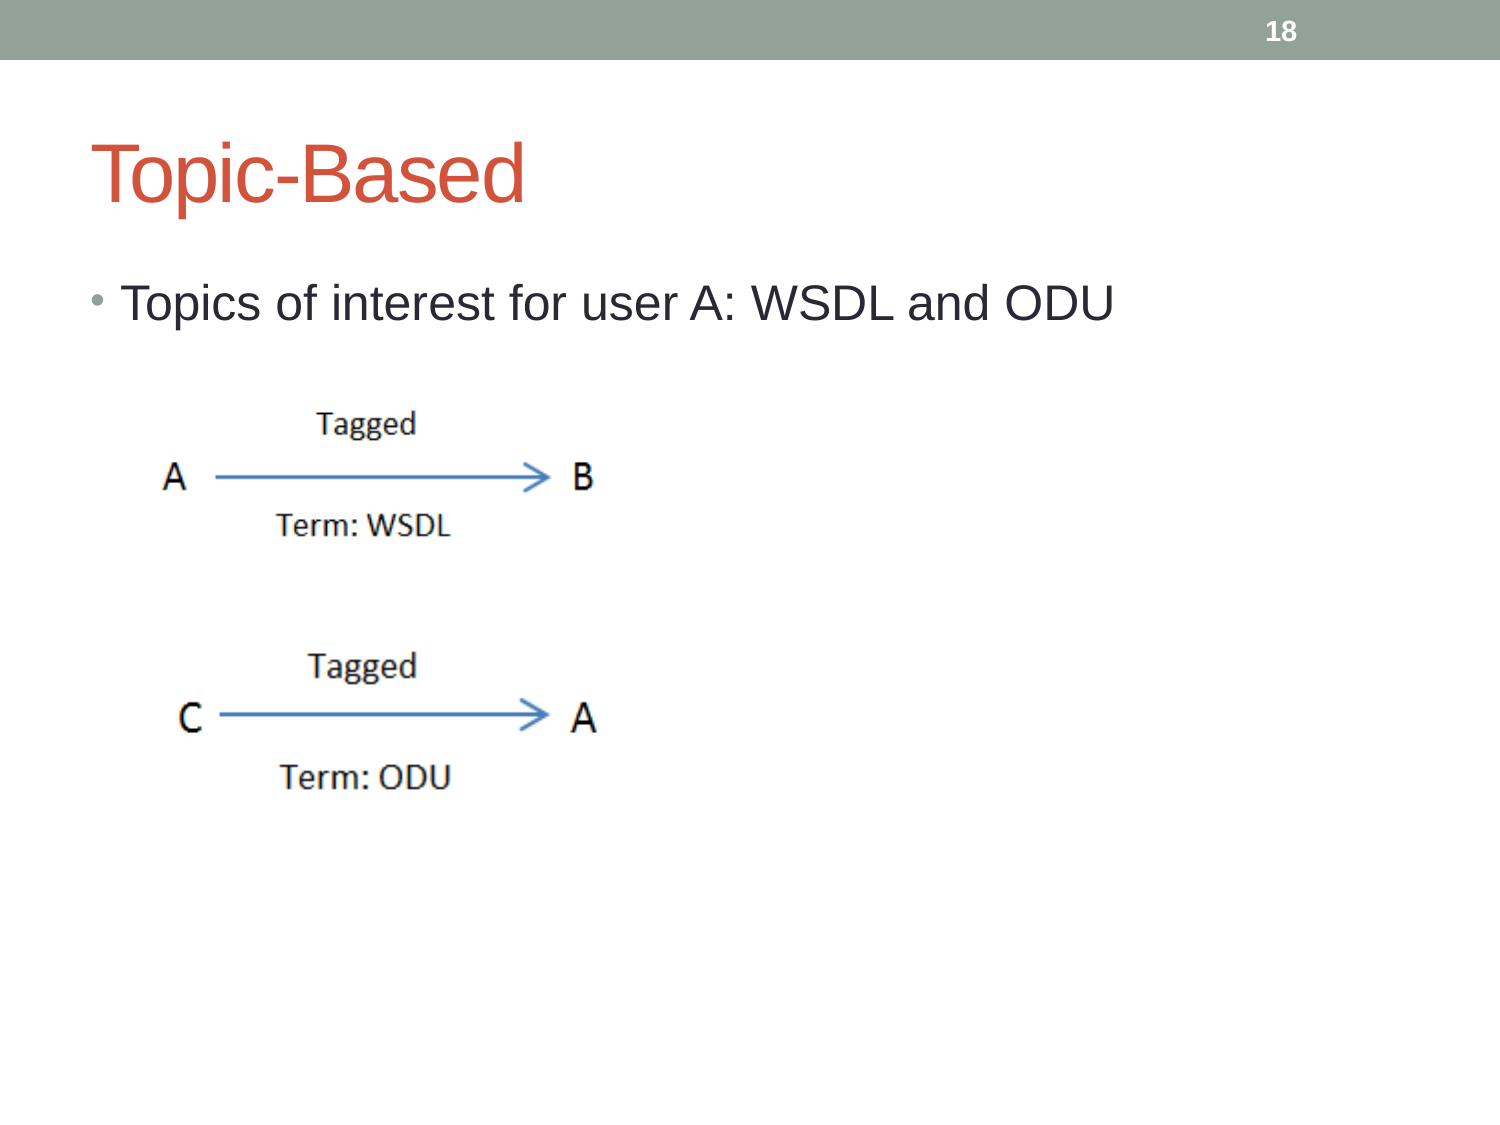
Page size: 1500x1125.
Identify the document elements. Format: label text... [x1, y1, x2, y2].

title Topic-Based [75, 87, 1425, 250]
list Topics of interest for user A: WSDL and ODU [75, 262, 1425, 1063]
slide_number 18 [1250, 3, 1425, 57]
picture [137, 354, 626, 566]
picture [162, 624, 626, 828]
